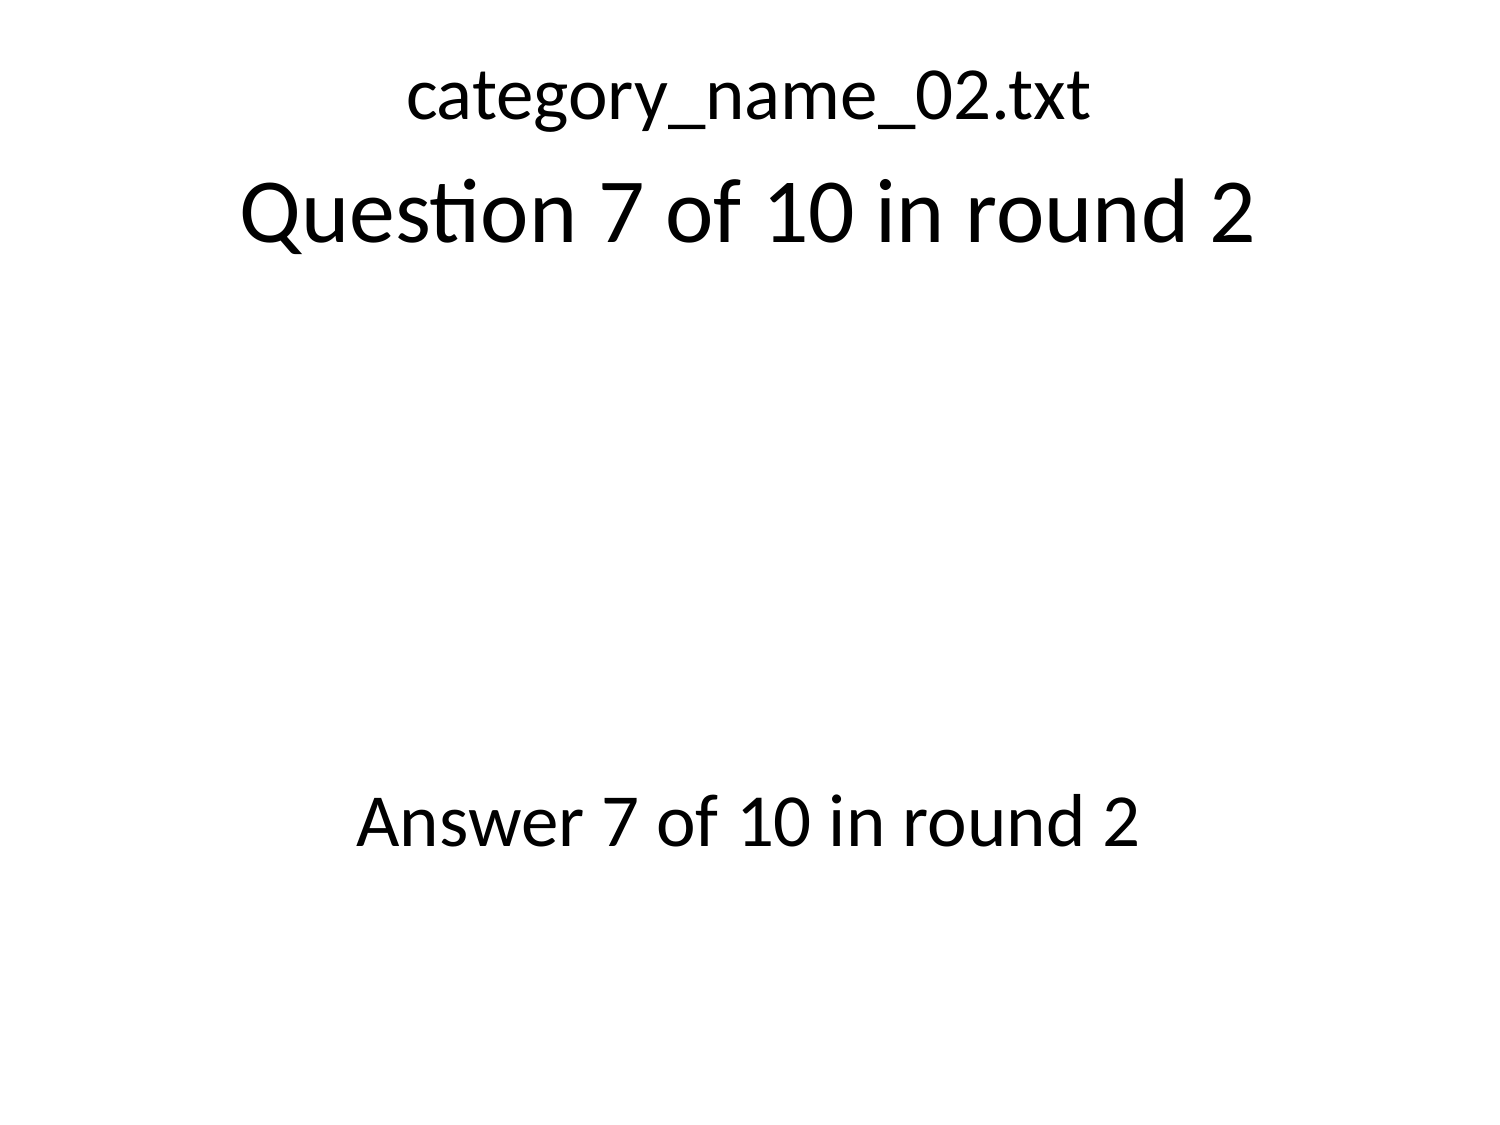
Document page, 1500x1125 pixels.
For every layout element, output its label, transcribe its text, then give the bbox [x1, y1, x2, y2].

text_box Answer 7 of 10 in round 2 [35, 764, 1463, 921]
text_box Question 7 of 10 in round 2 [35, 143, 1463, 764]
text_box category_name_02.txt [35, 37, 1463, 143]
